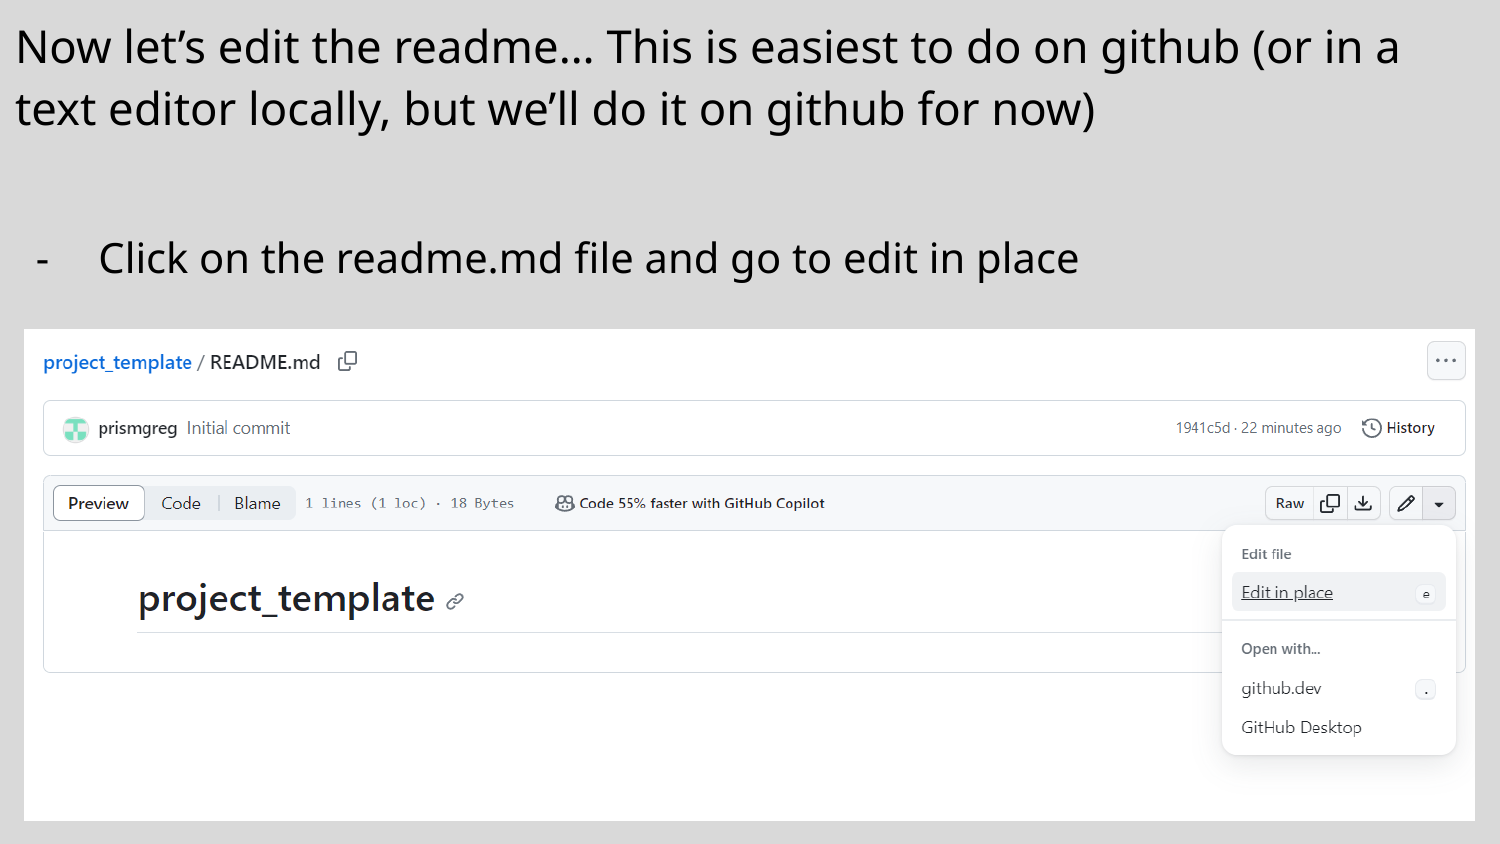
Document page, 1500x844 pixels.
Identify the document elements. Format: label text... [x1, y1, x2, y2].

title Click on the readme.md file and go to edit in place [0, 156, 1476, 336]
title Now let’s edit the readme… This is easiest to do on github (or in a text editor locally, but we’ll do it on github for now) [0, 0, 1476, 156]
picture [24, 329, 1476, 821]
